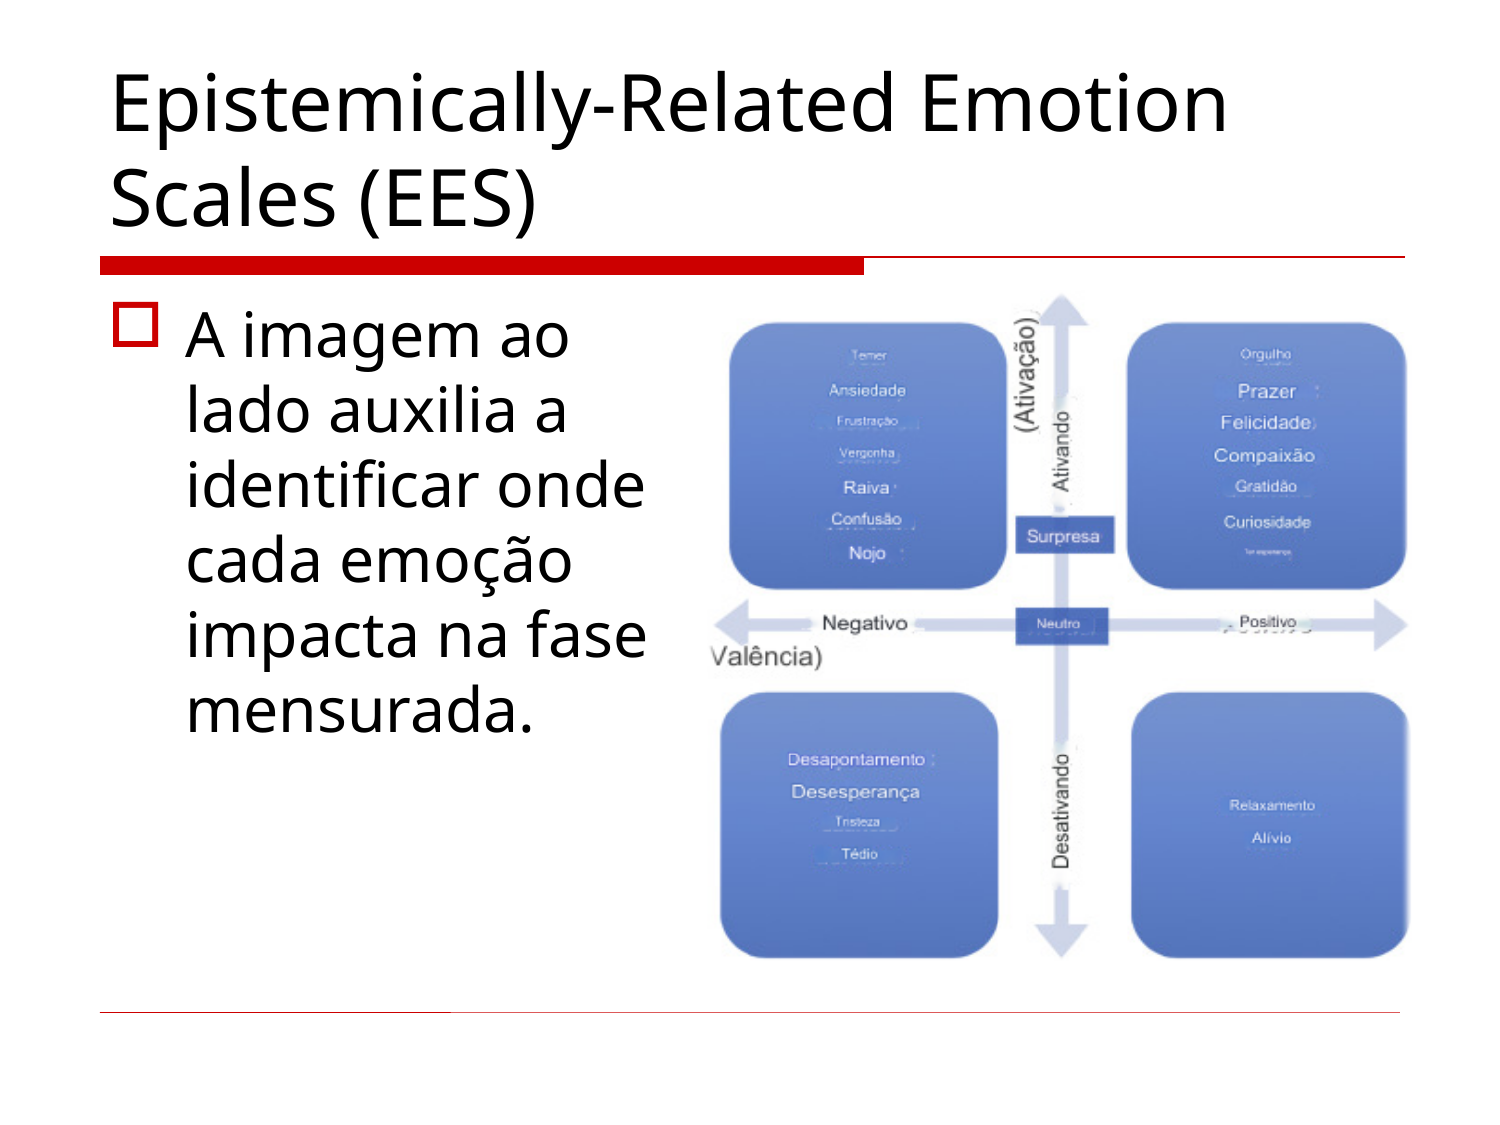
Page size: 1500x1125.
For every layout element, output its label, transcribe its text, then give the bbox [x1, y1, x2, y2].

list A imagem ao lado auxilia a identificar onde cada emoção impacta na fase mensurada. [92, 287, 703, 988]
title Epistemically-Related Emotion Scales (EES) [93, 49, 1407, 250]
picture [707, 290, 1412, 967]
